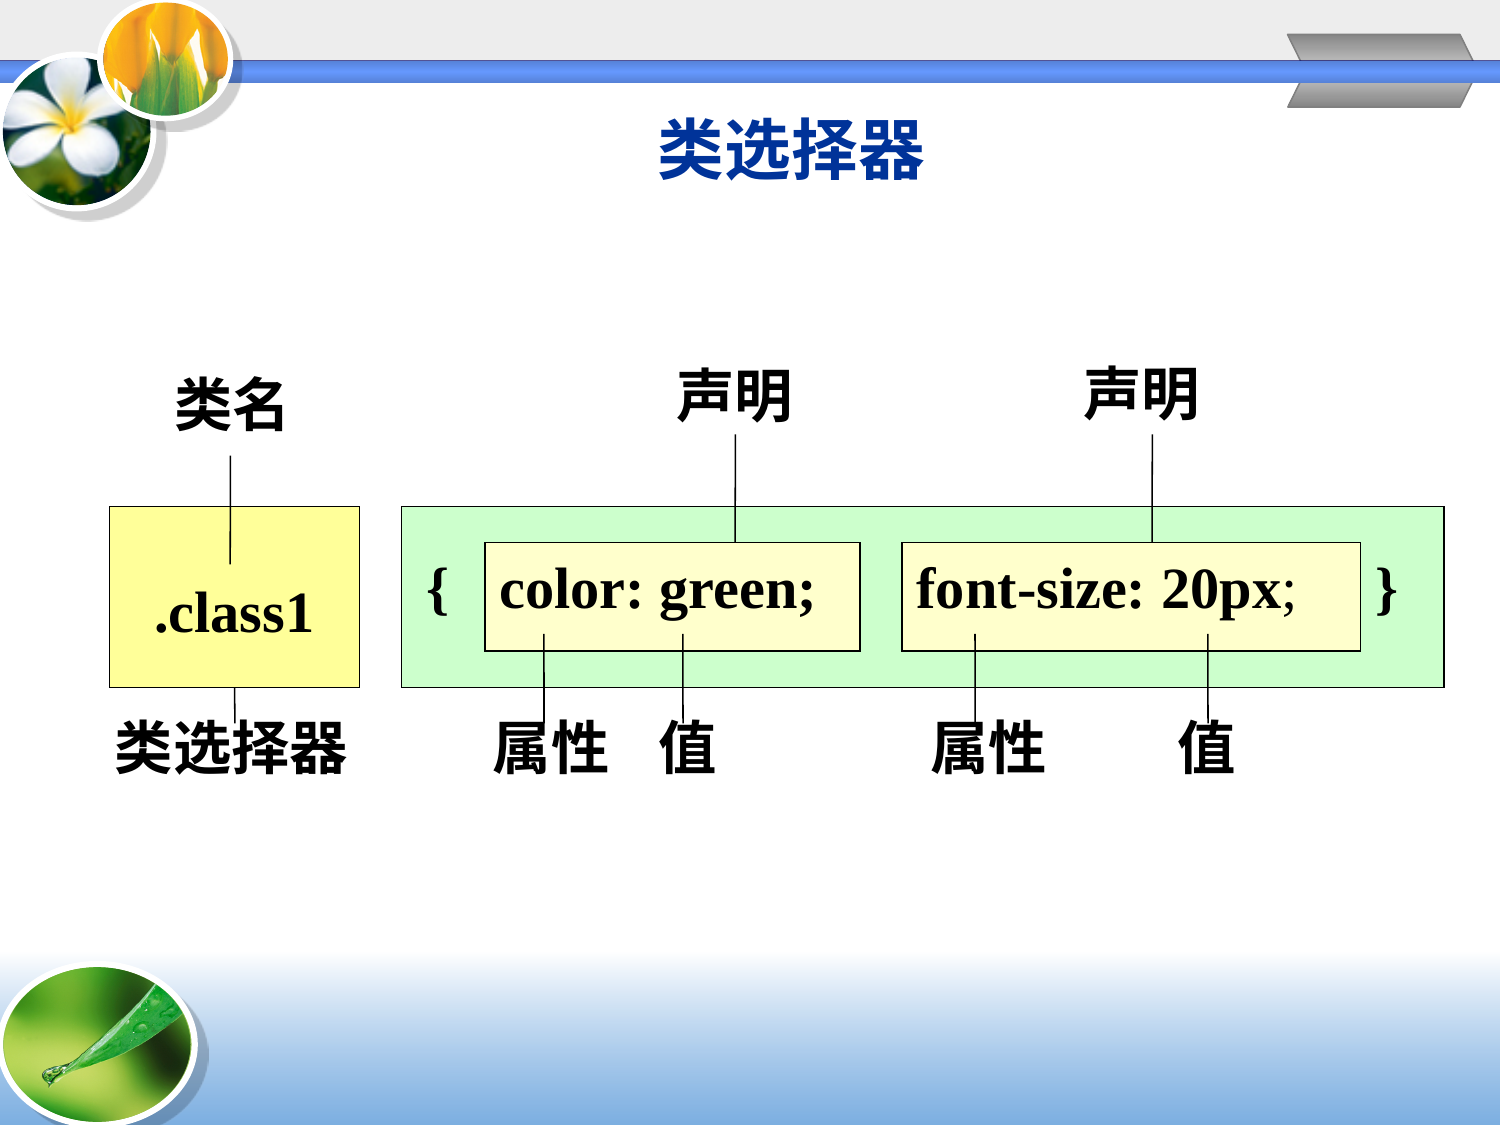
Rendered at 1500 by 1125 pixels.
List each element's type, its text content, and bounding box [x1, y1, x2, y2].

picture [103, 2, 228, 116]
title 类选择器 [218, 90, 1365, 160]
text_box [100, 349, 1445, 813]
picture [3, 972, 179, 1122]
picture [2, 57, 151, 196]
list [64, 668, 1459, 1083]
text_box [41, 160, 1459, 668]
